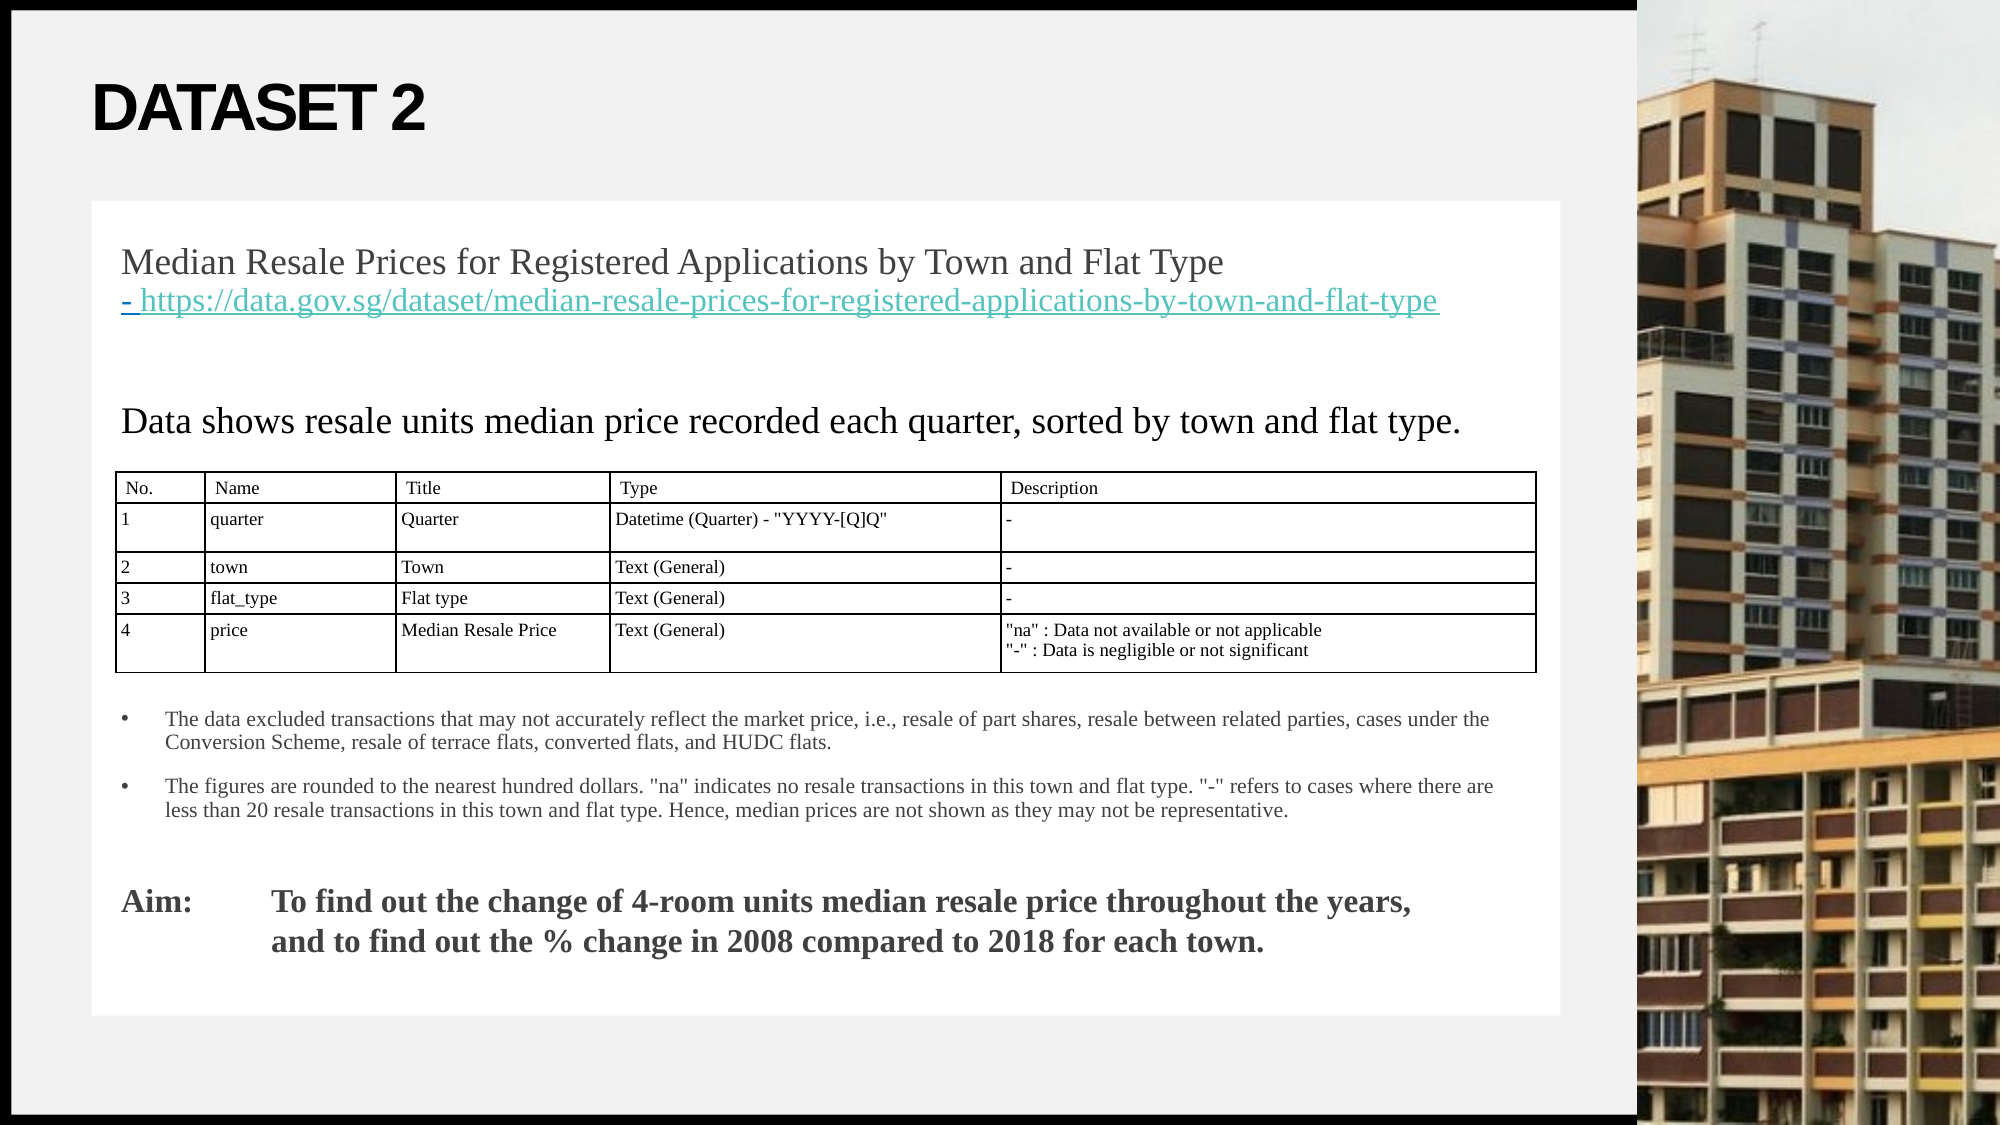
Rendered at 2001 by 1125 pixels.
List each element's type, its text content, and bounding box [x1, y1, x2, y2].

table_cell town [206, 553, 395, 582]
table_cell 2 [117, 553, 204, 582]
table_header Title [397, 473, 609, 502]
table_cell quarter [206, 504, 395, 551]
table_cell Text (General) [611, 615, 1000, 672]
table_cell Text (General) [611, 584, 1000, 613]
table_cell - [1002, 553, 1535, 582]
table_cell - [1002, 504, 1535, 551]
table_header No. [117, 473, 204, 502]
table_cell - [1002, 584, 1535, 613]
table_cell Flat type [397, 584, 609, 613]
table_cell Text (General) [611, 553, 1000, 582]
table_cell 4 [117, 615, 204, 672]
table_cell Datetime (Quarter) - "YYYY-[Q]Q" [611, 504, 1000, 551]
table_cell 3 [117, 584, 204, 613]
table_header Name [206, 473, 395, 502]
table_header Type [611, 473, 1000, 502]
table_cell flat_type [206, 584, 395, 613]
table_header Description [1002, 473, 1535, 502]
table_cell Median Resale Price [397, 615, 609, 672]
table_cell price [206, 615, 395, 672]
table_cell 1 [117, 504, 204, 551]
picture [1637, 0, 2000, 1125]
list Median Resale Prices for Registered Applications by Town and Flat Type - https://data.gov.sg/dataset/median-resale-prices-for-registered-applications-by-town-and-flat-type Data shows resale units median price recorded each quarter, sorted by town and flat type. The data excluded transactions that may not accurately reflect the market price, i.e., resale of part shares, resale between related parties, cases under the Conversion Scheme, resale of terrace flats, converted flats, and HUDC flats. The figures are rounded to the nearest hundred dollars. "na" indicates no resale transactions in this town and flat type. "-" refers to cases where there are less than 20 resale transactions in this town and flat type. Hence, median prices are not shown as they may not be representative. Aim: To find out the change of 4-room units median resale price throughout the years, and to find out the % change in 2008 compared to 2018 for each town. [91, 200, 1561, 1016]
title dataset 2 [91, 73, 943, 145]
table_cell "na" : Data not available or not applicable "-" : Data is negligible or not significant [1002, 615, 1535, 672]
table_cell Town [397, 553, 609, 582]
table_cell Quarter [397, 504, 609, 551]
